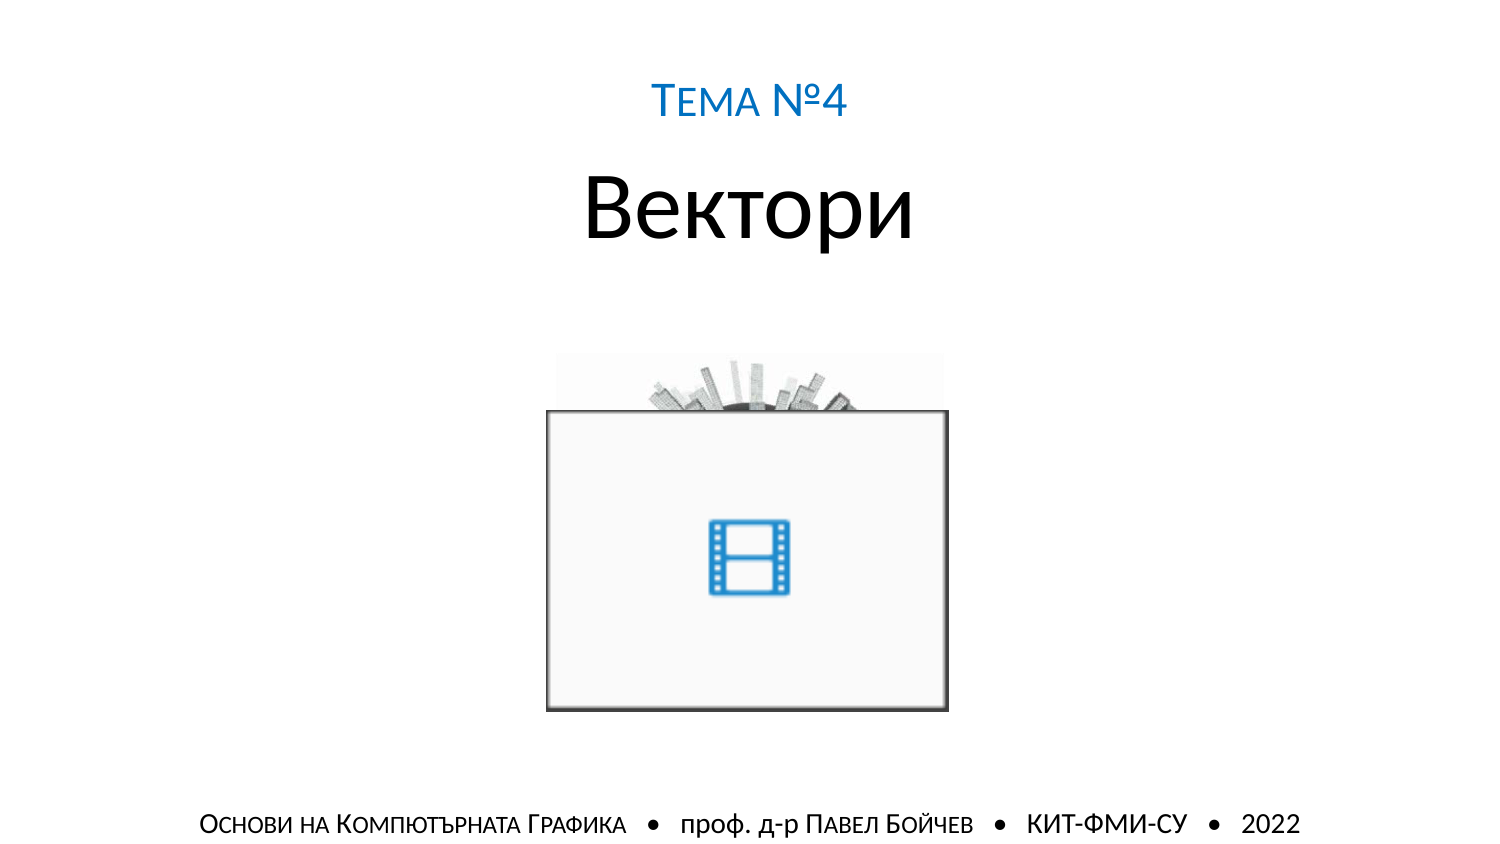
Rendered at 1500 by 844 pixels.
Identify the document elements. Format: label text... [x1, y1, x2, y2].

list Вектори [0, 134, 1500, 266]
picture [556, 353, 944, 410]
list ТЕМА №4 [0, 59, 1500, 134]
